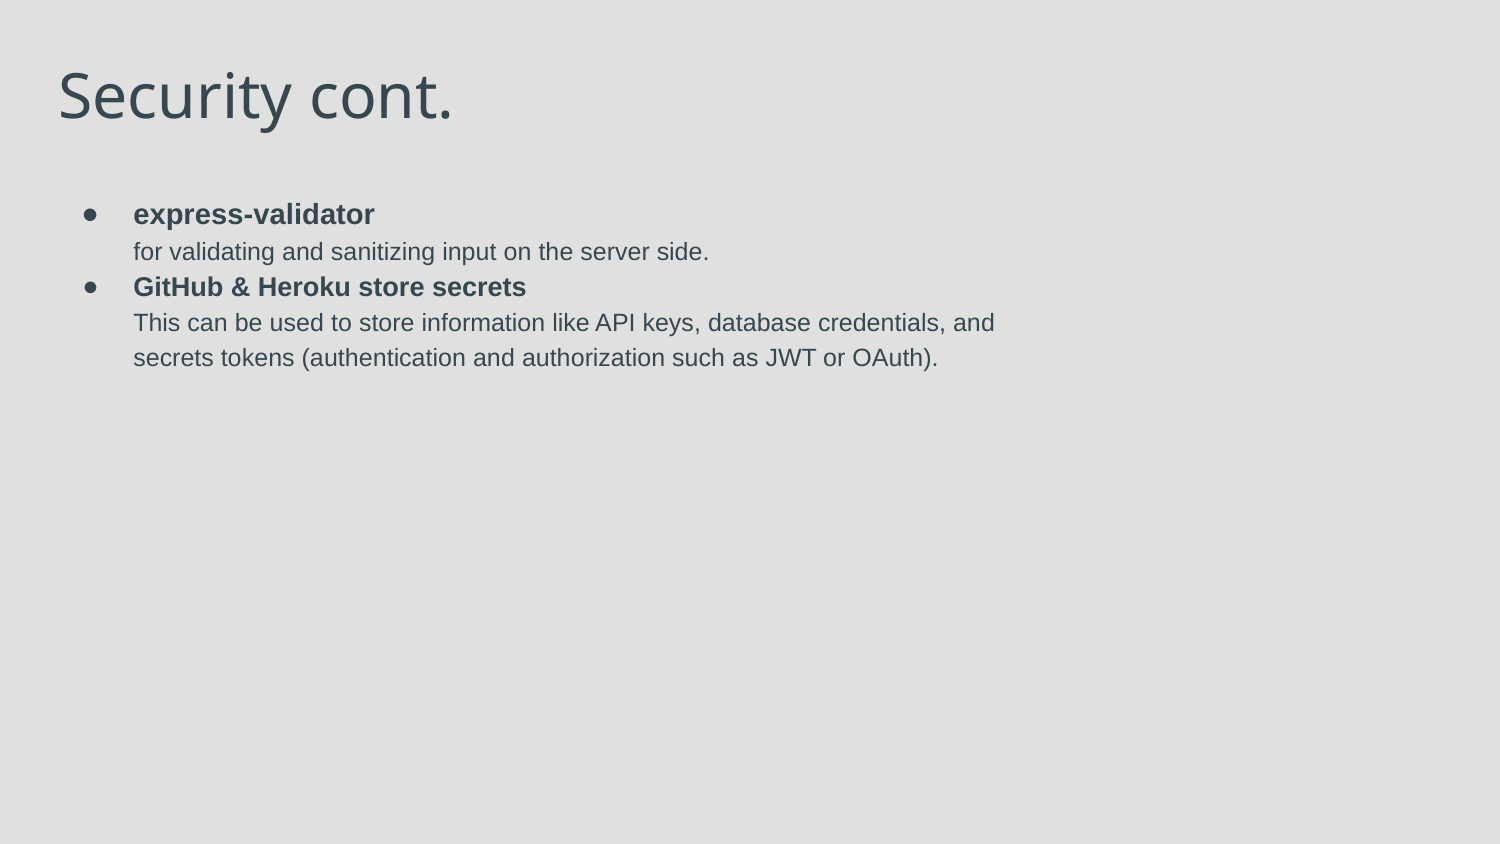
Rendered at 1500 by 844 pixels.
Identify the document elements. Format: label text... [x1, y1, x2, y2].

title express-validator for validating and sanitizing input on the server side. GitHub & Heroku store secrets This can be used to store information like API keys, database credentials, and secrets tokens (authentication and authorization such as JWT or OAuth). [43, 139, 1065, 422]
text_box Security cont. [43, 40, 536, 146]
